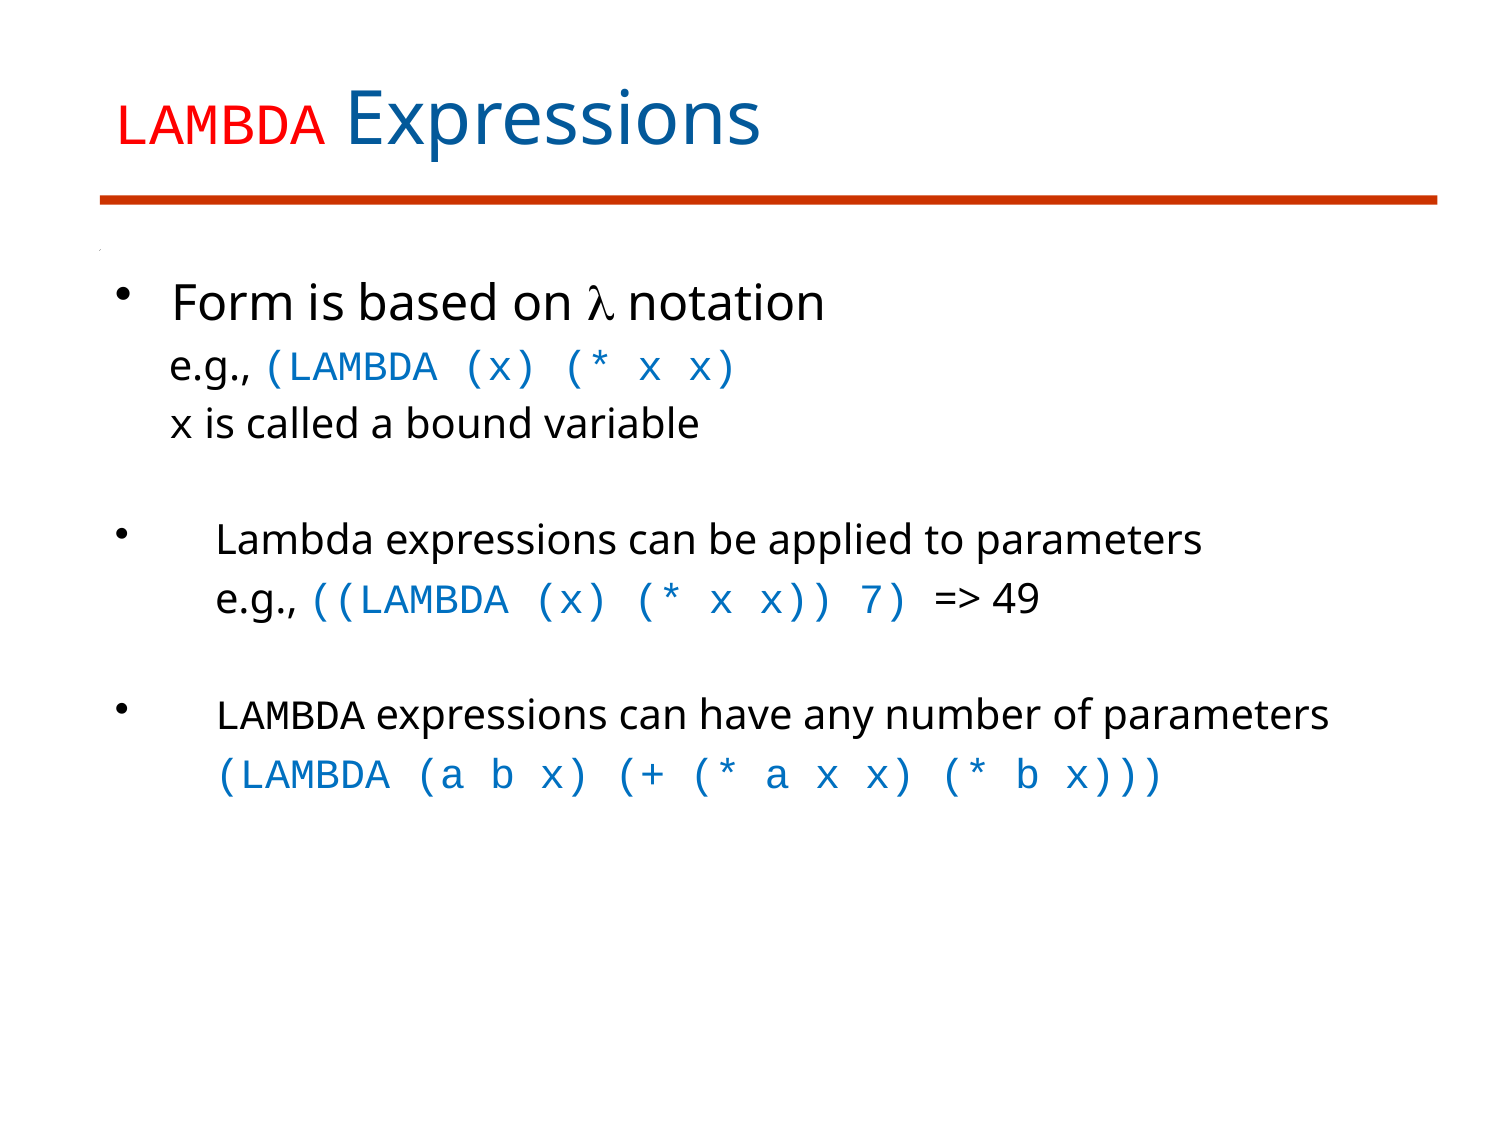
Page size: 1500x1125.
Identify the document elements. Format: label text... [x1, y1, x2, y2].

list Form is based on  notation e.g., (LAMBDA (x) (* x x) x is called a bound variable Lambda expressions can be applied to parameters e.g., ((LAMBDA (x) (* x x)) 7) => 49 LAMBDA expressions can have any number of parameters (LAMBDA (a b x) (+ (* a x x) (* b x))) [99, 262, 1438, 1013]
title LAMBDA Expressions [99, 62, 1438, 250]
